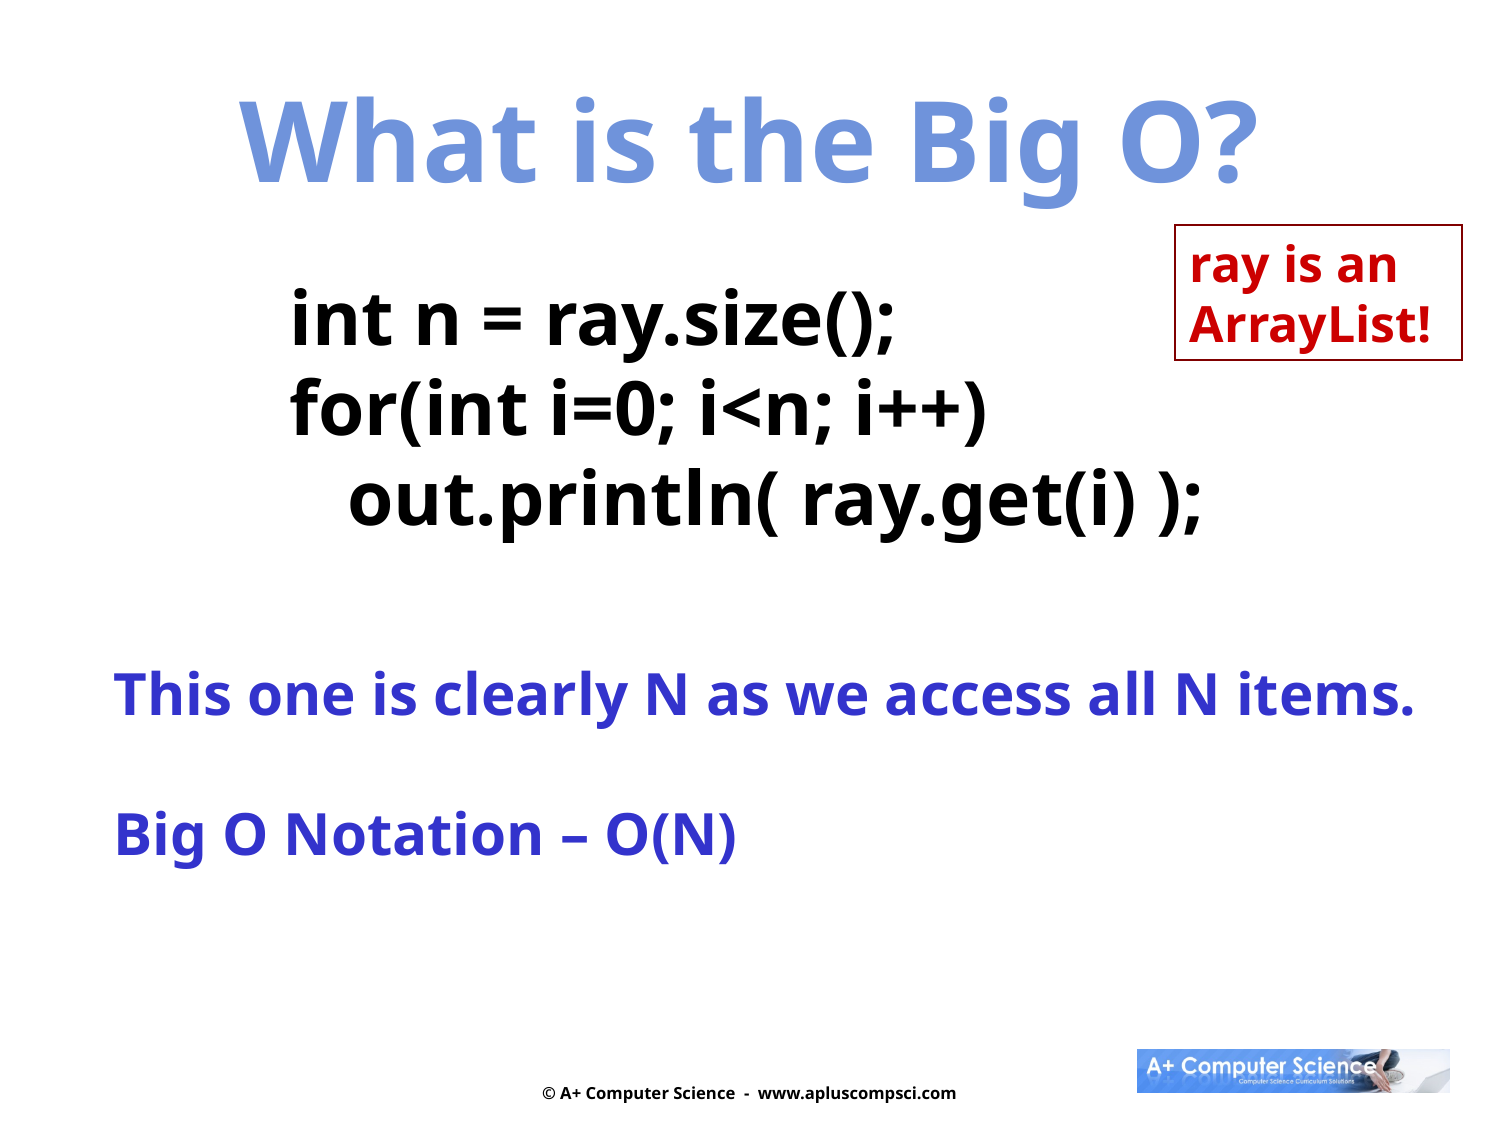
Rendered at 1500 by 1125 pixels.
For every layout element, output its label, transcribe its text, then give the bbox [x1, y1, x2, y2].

text_box This one is clearly N as we access all N items. Big O Notation – O(N) [98, 649, 1433, 945]
picture [1137, 1049, 1450, 1093]
text_box What is the Big O? [0, 62, 1500, 213]
footer © A+ Computer Science - www.apluscompsci.com [512, 1024, 988, 1101]
text_box int n = ray.size(); for(int i=0; i<n; i++) out.println( ray.get(i) ); [273, 262, 1220, 608]
text_box ray is an ArrayList! [1174, 224, 1463, 360]
